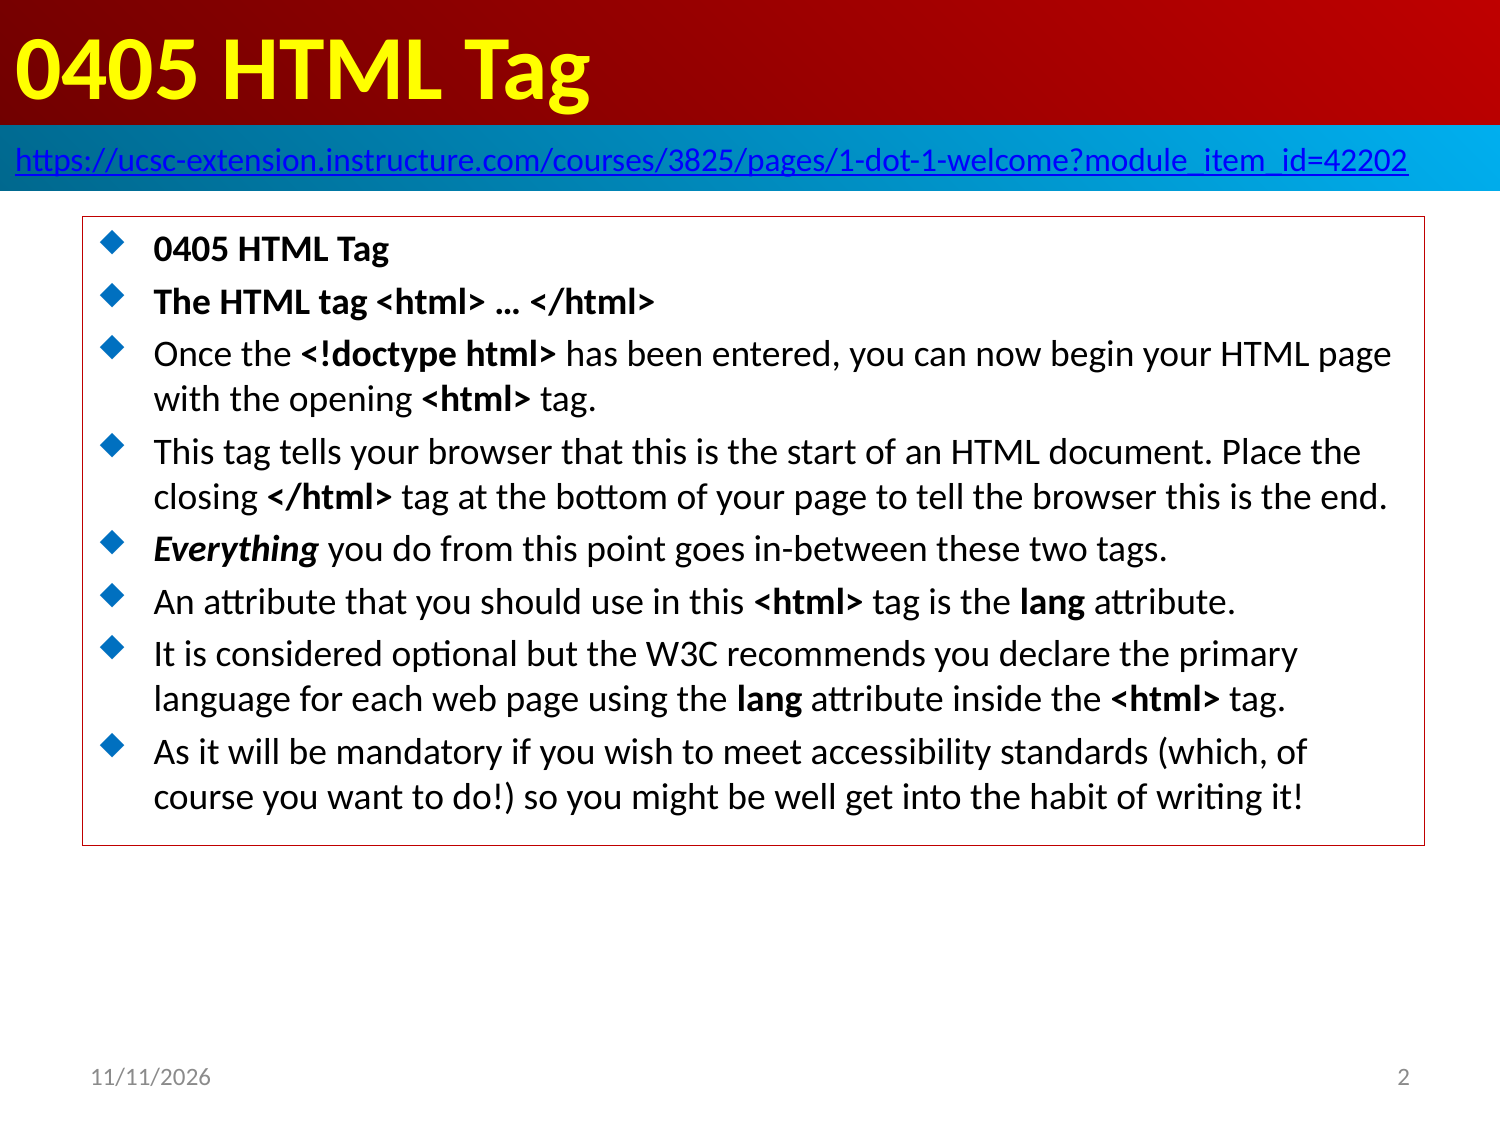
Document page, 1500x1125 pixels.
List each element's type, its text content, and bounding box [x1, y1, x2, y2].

subtitle 0405 HTML Tag The HTML tag <html> … </html> Once the <!doctype html> has been entered, you can now begin your HTML page with the opening <html> tag. This tag tells your browser that this is the start of an HTML document. Place the closing </html> tag at the bottom of your page to tell the browser this is the end. Everything you do from this point goes in-between these two tags. An attribute that you should use in this <html> tag is the lang attribute. It is considered optional but the W3C recommends you declare the primary language for each web page using the lang attribute inside the <html> tag. As it will be mandatory if you wish to meet accessibility standards (which, of course you want to do!) so you might be well get into the habit of writing it! [82, 216, 1425, 846]
text_box https://ucsc-extension.instructure.com/courses/3825/pages/1-dot-1-welcome?module_item_id=42202 [0, 125, 1500, 191]
text_box [119, 52, 183, 109]
slide_number 2 [1074, 1042, 1425, 1109]
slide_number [75, 1042, 425, 1109]
title 0405 HTML Tag [0, 0, 1500, 125]
